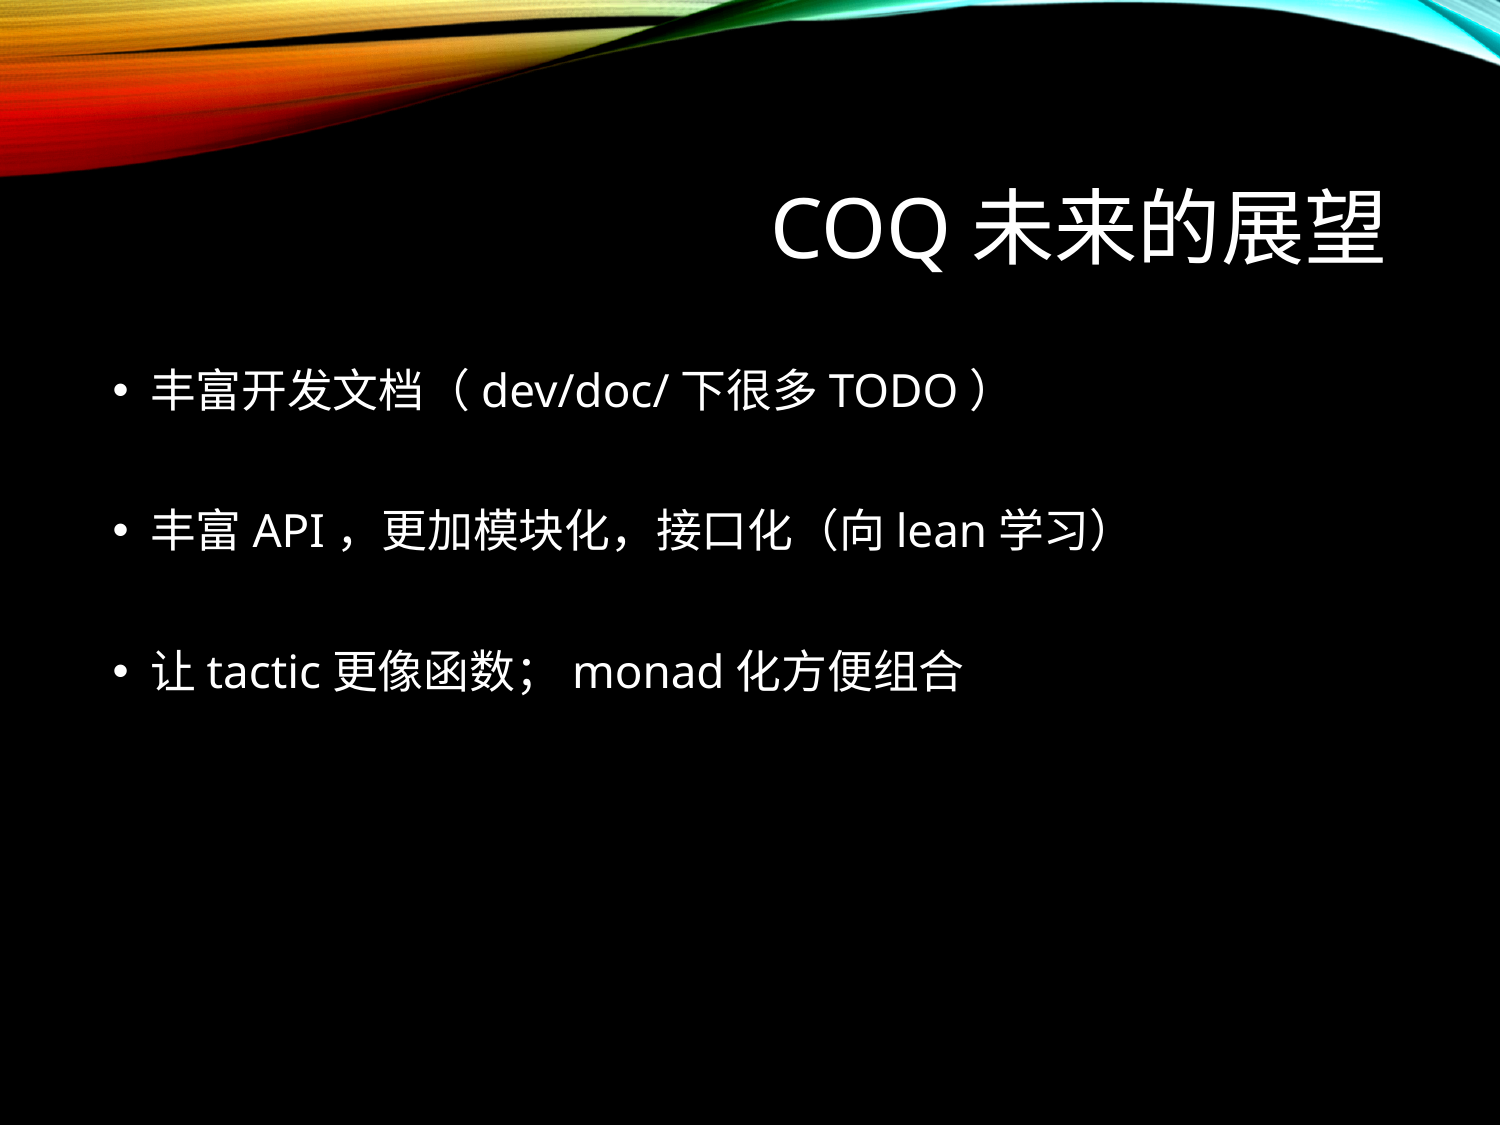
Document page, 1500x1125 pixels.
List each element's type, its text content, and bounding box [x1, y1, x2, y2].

list 丰富开发文档（dev/doc/下很多TODO） 丰富API，更加模块化，接口化（向lean学习） 让tactic更像函数；monad化方便组合 [97, 360, 1403, 1028]
picture [0, 0, 1500, 178]
title Coq未来的展望 [356, 125, 1403, 338]
